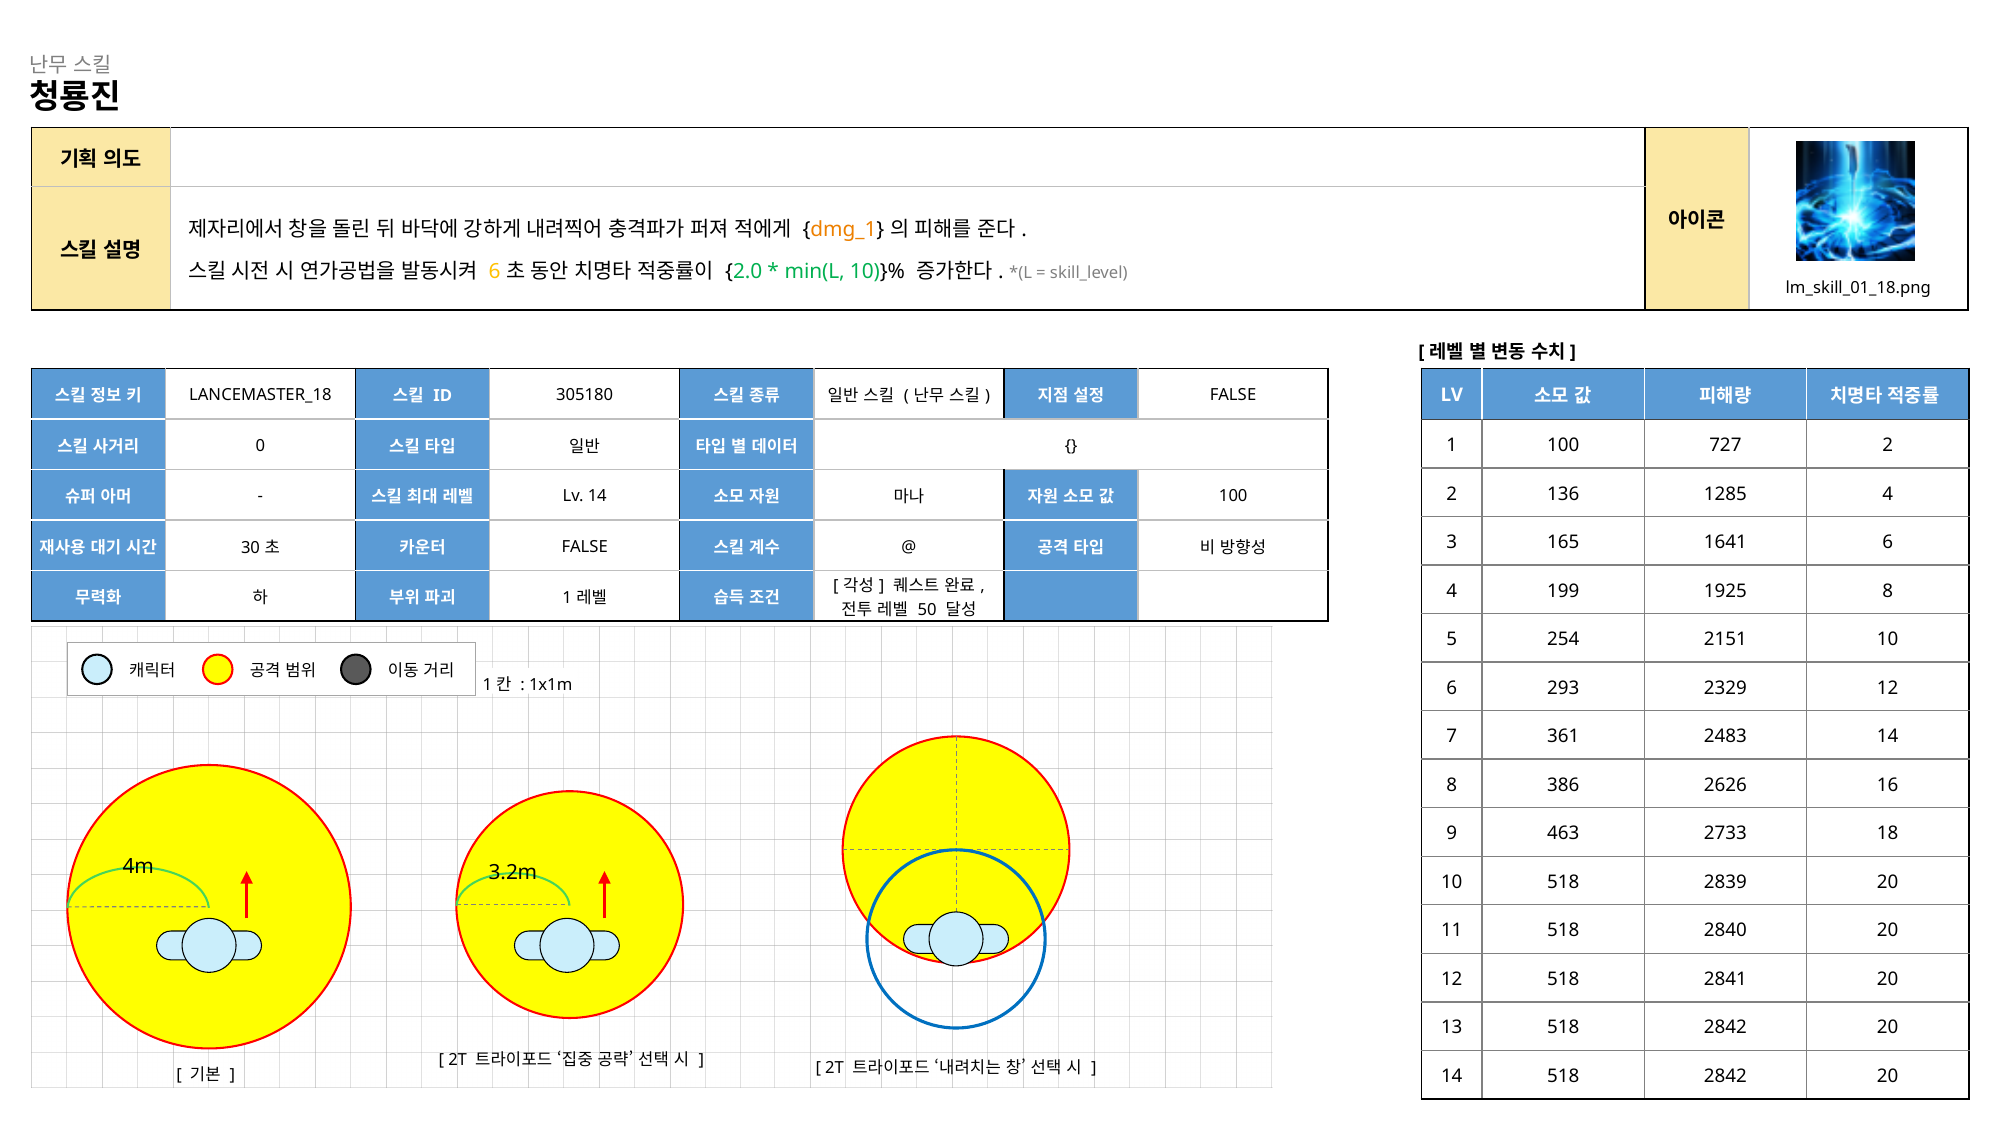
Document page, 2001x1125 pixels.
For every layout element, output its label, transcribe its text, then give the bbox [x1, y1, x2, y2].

table_cell 16 [1807, 760, 1968, 807]
table_cell 제자리에서 창을 돌린 뒤 바닥에 강하게 내려찍어 충격파가 퍼져 적에게 {dmg_1}의 피해를 준다. 스킬 시전 시 연가공법을 발동시켜 6초 동안 치명타 적중률이 {2.0 * min(L, 10)}% 증가한다. *(L = skill_level) [171, 187, 1644, 309]
table_cell 스킬 최대 레벨 [356, 470, 489, 519]
table_cell 4 [1422, 566, 1481, 613]
table_cell 일반 [490, 420, 679, 469]
table_cell 2483 [1645, 711, 1806, 758]
table_cell 18 [1807, 808, 1968, 856]
table_cell 463 [1483, 808, 1644, 856]
table_cell 20 [1807, 857, 1968, 904]
table_cell 1925 [1645, 566, 1806, 613]
table_cell 2626 [1645, 760, 1806, 807]
table_header 스킬 ID [356, 369, 489, 418]
table_cell 스킬 사거리 [32, 420, 165, 469]
table_cell @ [815, 521, 1003, 570]
table_header 지점 설정 [1005, 369, 1137, 418]
table_cell 20 [1807, 905, 1968, 953]
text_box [156, 870, 262, 973]
table_cell 12 [1422, 954, 1481, 1001]
table_cell 518 [1483, 905, 1644, 953]
table_header 치명타 적중률 [1807, 369, 1968, 419]
table_cell 2733 [1645, 808, 1806, 856]
table_header 스킬 종류 [680, 369, 813, 418]
table_cell 무력화 [32, 571, 165, 620]
table_cell 하 [166, 571, 355, 620]
table_cell 100 [1483, 420, 1644, 467]
table_cell 2 [1807, 420, 1968, 467]
table_cell 마나 [815, 470, 1003, 519]
table_cell - [166, 470, 355, 519]
table_cell 공격 타입 [1005, 521, 1137, 570]
table_header 피해량 [1645, 369, 1806, 419]
table_cell 12 [1807, 663, 1968, 710]
table_cell [각성] 퀘스트 완료, 전투 레벨 50 달성 [815, 571, 1003, 620]
table_cell 타입 별 데이터 [680, 420, 813, 469]
table_header LV [1422, 369, 1481, 419]
table_cell 2839 [1645, 857, 1806, 904]
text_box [0, 0, 706, 133]
table_cell 0 [166, 420, 355, 469]
table_cell 386 [1483, 760, 1644, 807]
table_cell 518 [1483, 1003, 1644, 1050]
table_cell 14 [1422, 1051, 1481, 1098]
table_cell 부위 파괴 [356, 571, 489, 620]
table_cell 2329 [1645, 663, 1806, 710]
table_cell 4 [1807, 469, 1968, 516]
table_cell 8 [1807, 566, 1968, 613]
table_cell 136 [1483, 469, 1644, 516]
table_cell 30초 [166, 521, 355, 570]
table_cell 스킬 계수 [680, 521, 813, 570]
table_cell 518 [1483, 1051, 1644, 1098]
table_cell 6 [1807, 517, 1968, 564]
table_cell 자원 소모 값 [1005, 470, 1137, 519]
table_cell 슈퍼 아머 [32, 470, 165, 519]
table_cell 비 방향성 [1139, 521, 1327, 570]
table_cell 199 [1483, 566, 1644, 613]
table_cell 2151 [1645, 614, 1806, 661]
table_cell 361 [1483, 711, 1644, 758]
table_cell 6 [1422, 663, 1481, 710]
table_cell 7 [1422, 711, 1481, 758]
table_cell 11 [1422, 905, 1481, 953]
table_cell 13 [1422, 1003, 1481, 1050]
table_header 305180 [490, 369, 679, 418]
table_cell 165 [1483, 517, 1644, 564]
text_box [842, 735, 1070, 1029]
table_header [171, 128, 1644, 186]
table_cell 재사용 대기 시간 [32, 521, 165, 570]
table_cell 2840 [1645, 905, 1806, 953]
table_cell [1005, 571, 1137, 620]
table_cell 20 [1807, 954, 1968, 1001]
table_cell 5 [1422, 614, 1481, 661]
text_box [레벨 별 변동 수치] [1418, 339, 1577, 363]
table_cell 스킬 타입 [356, 420, 489, 469]
table_cell 518 [1483, 954, 1644, 1001]
table_cell FALSE [490, 521, 679, 570]
table_cell 20 [1807, 1003, 1968, 1050]
picture [1795, 141, 1916, 261]
table_cell 2841 [1645, 954, 1806, 1001]
table_cell Lv. 14 [490, 470, 679, 519]
table_header lm_skill_01_18.png [1750, 128, 1967, 309]
table_cell 100 [1139, 470, 1327, 519]
table_header LANCEMASTER_18 [166, 369, 355, 418]
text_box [66, 642, 572, 697]
table_cell 518 [1483, 857, 1644, 904]
table_cell 소모 자원 [680, 470, 813, 519]
table_cell 1285 [1645, 469, 1806, 516]
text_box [31, 626, 1274, 1088]
table_cell 20 [1807, 1051, 1968, 1098]
table_cell 2842 [1645, 1051, 1806, 1098]
table_cell 1레벨 [490, 571, 679, 620]
table_cell 254 [1483, 614, 1644, 661]
table_cell {} [815, 420, 1327, 469]
table_header 일반 스킬 (난무 스킬) [815, 369, 1003, 418]
table_cell 10 [1422, 857, 1481, 904]
table_cell 카운터 [356, 521, 489, 570]
table_cell 3 [1422, 517, 1481, 564]
table_cell 스킬 설명 [32, 187, 170, 309]
table_cell 1 [1422, 420, 1481, 467]
table_header 소모 값 [1483, 369, 1644, 419]
table_cell 8 [1422, 760, 1481, 807]
table_cell 2842 [1645, 1003, 1806, 1050]
table_cell 습득 조건 [680, 571, 813, 620]
table_cell 2 [1422, 469, 1481, 516]
table_cell 9 [1422, 808, 1481, 856]
table_header FALSE [1139, 369, 1327, 418]
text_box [513, 870, 620, 973]
table_cell 1641 [1645, 517, 1806, 564]
table_header 아이콘 [1646, 128, 1748, 309]
table_cell 10 [1807, 614, 1968, 661]
table_header 스킬 정보 키 [32, 369, 165, 418]
table_cell 14 [1807, 711, 1968, 758]
table_cell 293 [1483, 663, 1644, 710]
table_cell 727 [1645, 420, 1806, 467]
table_cell [1139, 571, 1327, 620]
table_header 기획 의도 [32, 133, 170, 186]
